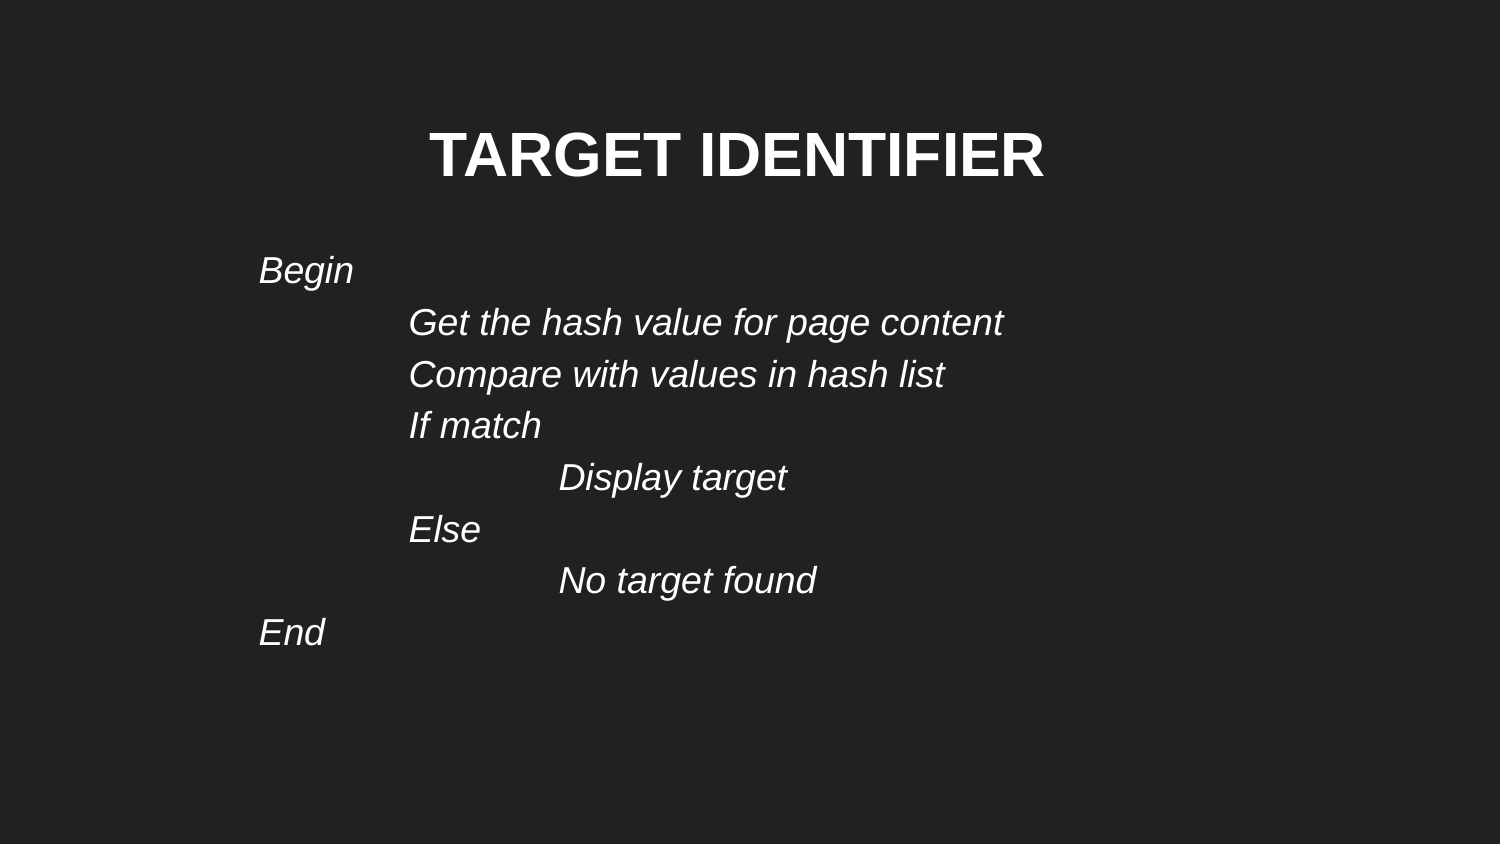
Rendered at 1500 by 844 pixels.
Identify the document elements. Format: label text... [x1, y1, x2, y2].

subtitle Begin Get the hash value for page content Compare with values in hash list If match Display target Else No target found End [168, 224, 1332, 759]
title TARGET IDENTIFIER [337, 62, 1140, 204]
